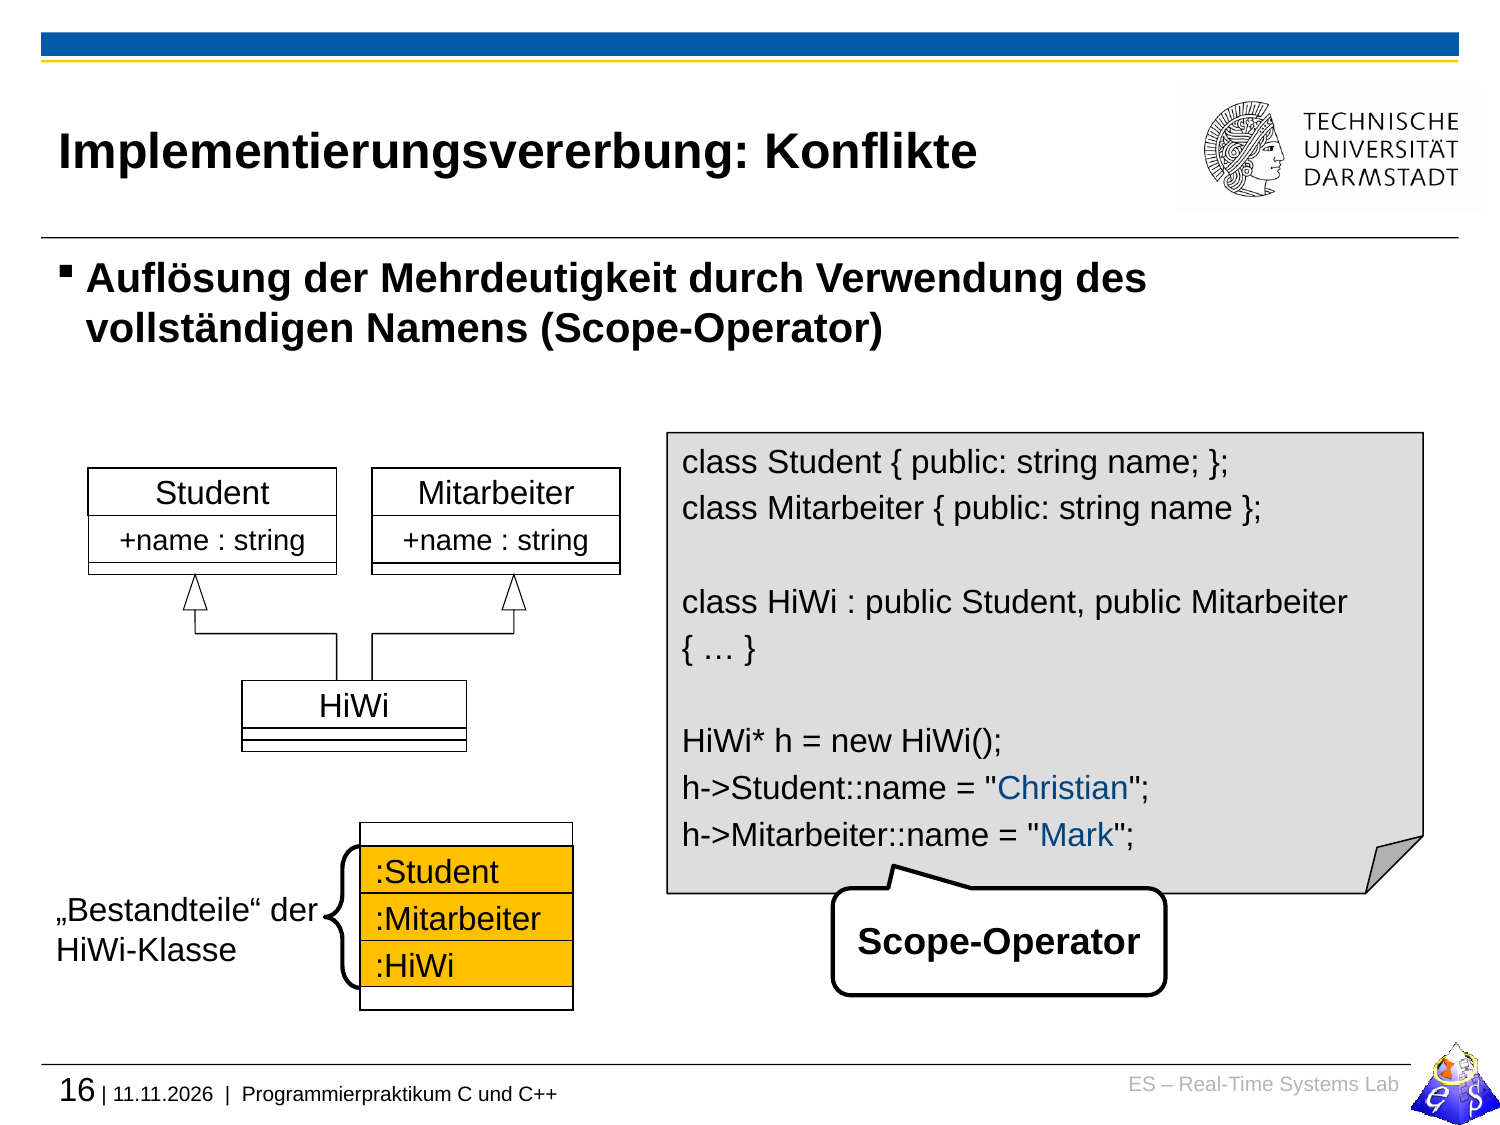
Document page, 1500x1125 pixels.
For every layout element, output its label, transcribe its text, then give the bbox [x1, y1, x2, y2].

text_box Student [88, 467, 337, 515]
text_box [360, 822, 573, 847]
text_box [502, 574, 526, 610]
list Auflösung der Mehrdeutigkeit durch Verwendung des vollständigen Namens (Scope-Operator) [41, 243, 1376, 386]
text_box [324, 846, 361, 988]
text_box Scope-Operator [830, 863, 1168, 998]
text_box [372, 563, 620, 575]
text_box :Student [361, 847, 573, 893]
picture [1411, 1041, 1500, 1125]
text_box HiWi [241, 680, 467, 728]
text_box [241, 728, 467, 739]
picture [1187, 84, 1483, 214]
text_box [360, 986, 573, 1011]
text_box +name : string [88, 515, 337, 562]
text_box class Student { public: string name; }; class Mitarbeiter { public: string name }; class HiWi : public Student, public Mitarbeiter { … } HiWi* h = new HiWi(); h->Student::name = "Christian"; h->Mitarbeiter::name = "Mark"; [667, 432, 1424, 894]
text_box :HiWi [361, 940, 573, 986]
text_box +name : string [372, 515, 620, 563]
text_box :Mitarbeiter [361, 893, 573, 940]
text_box „Bestandteile“ der HiWi-Klasse [41, 881, 344, 976]
text_box [88, 562, 337, 575]
text_box [241, 739, 467, 752]
title Implementierungsvererbung: Konflikte [58, 80, 1187, 218]
text_box [183, 574, 207, 610]
text_box Mitarbeiter [372, 467, 620, 515]
